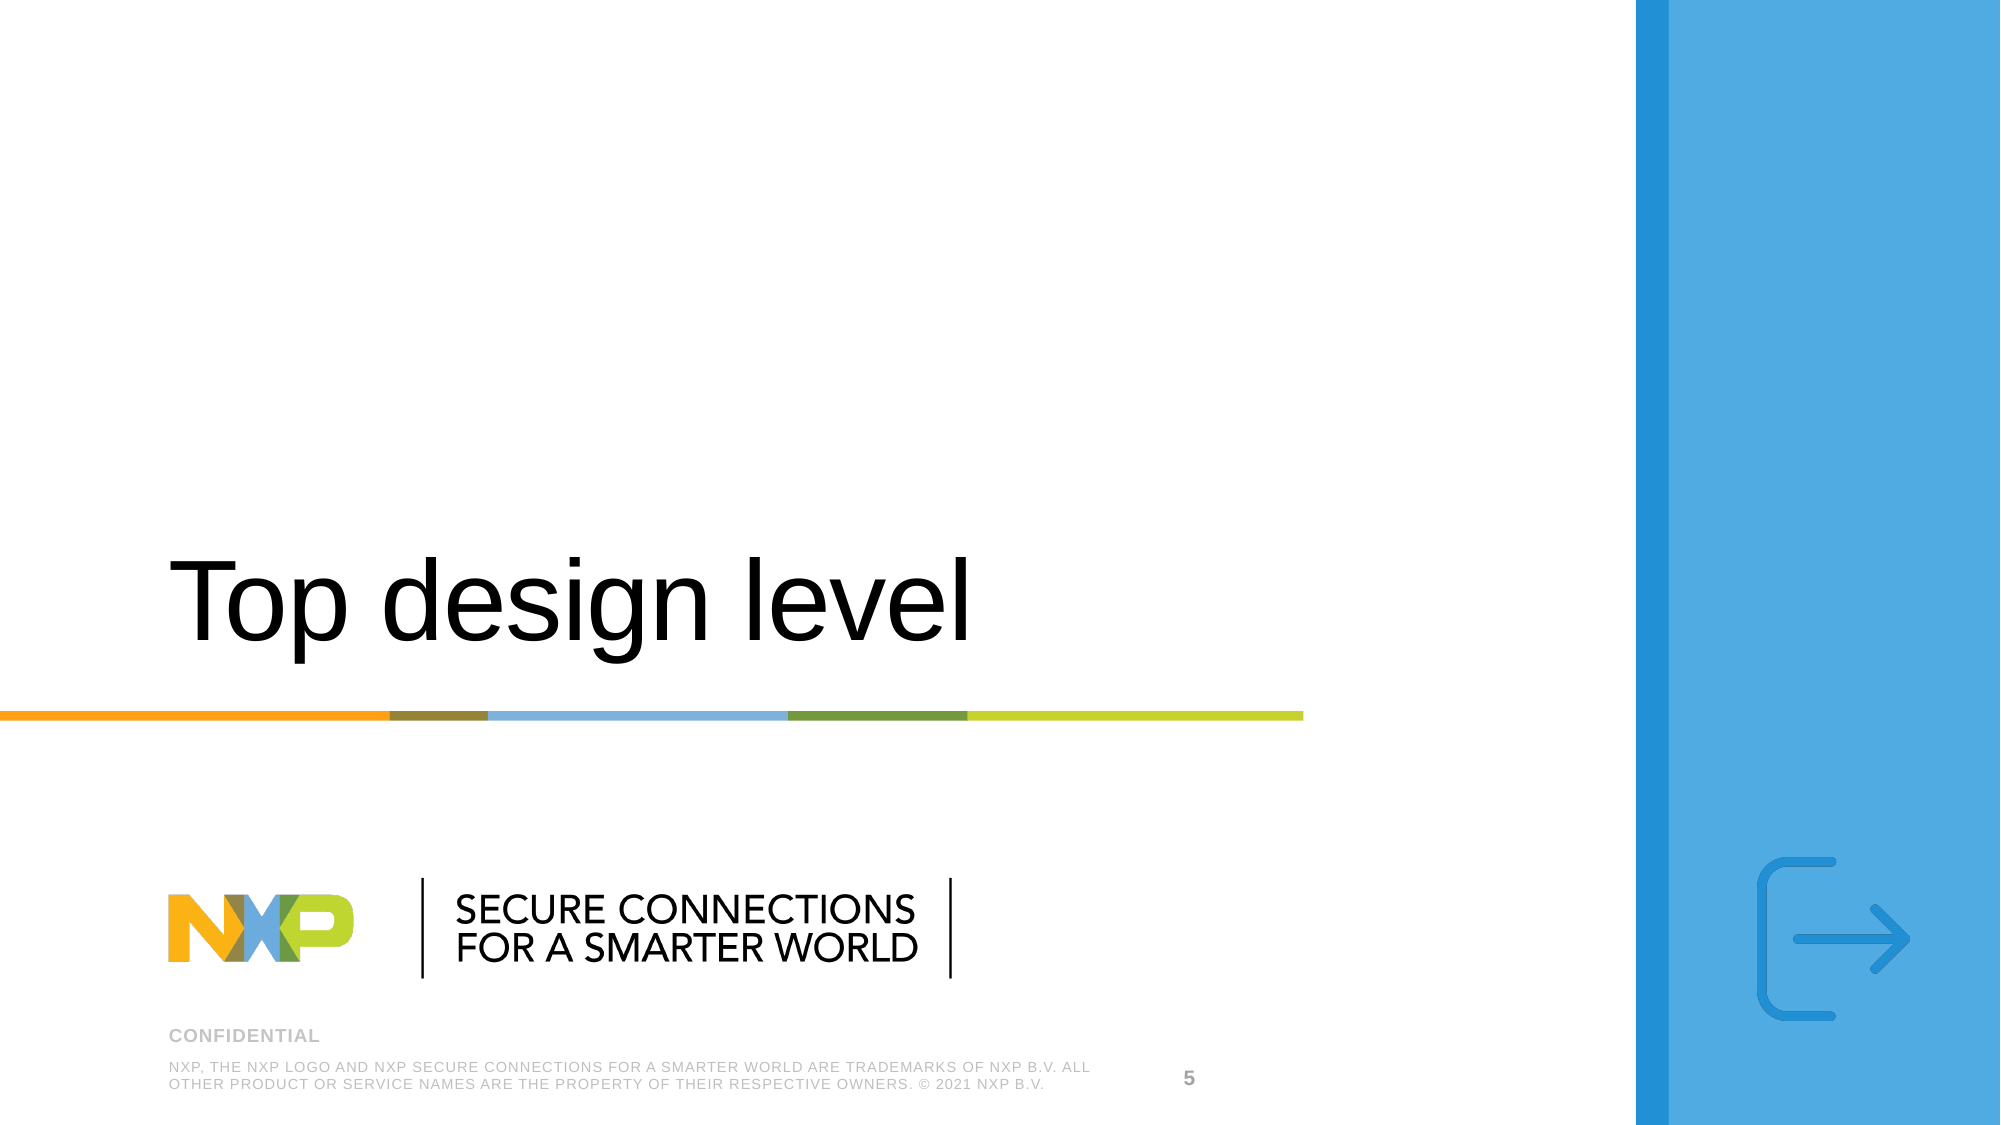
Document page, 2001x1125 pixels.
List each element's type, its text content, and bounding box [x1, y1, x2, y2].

picture [1751, 857, 1916, 1021]
title Top design level [153, 267, 1304, 671]
picture [101, 827, 1019, 1029]
